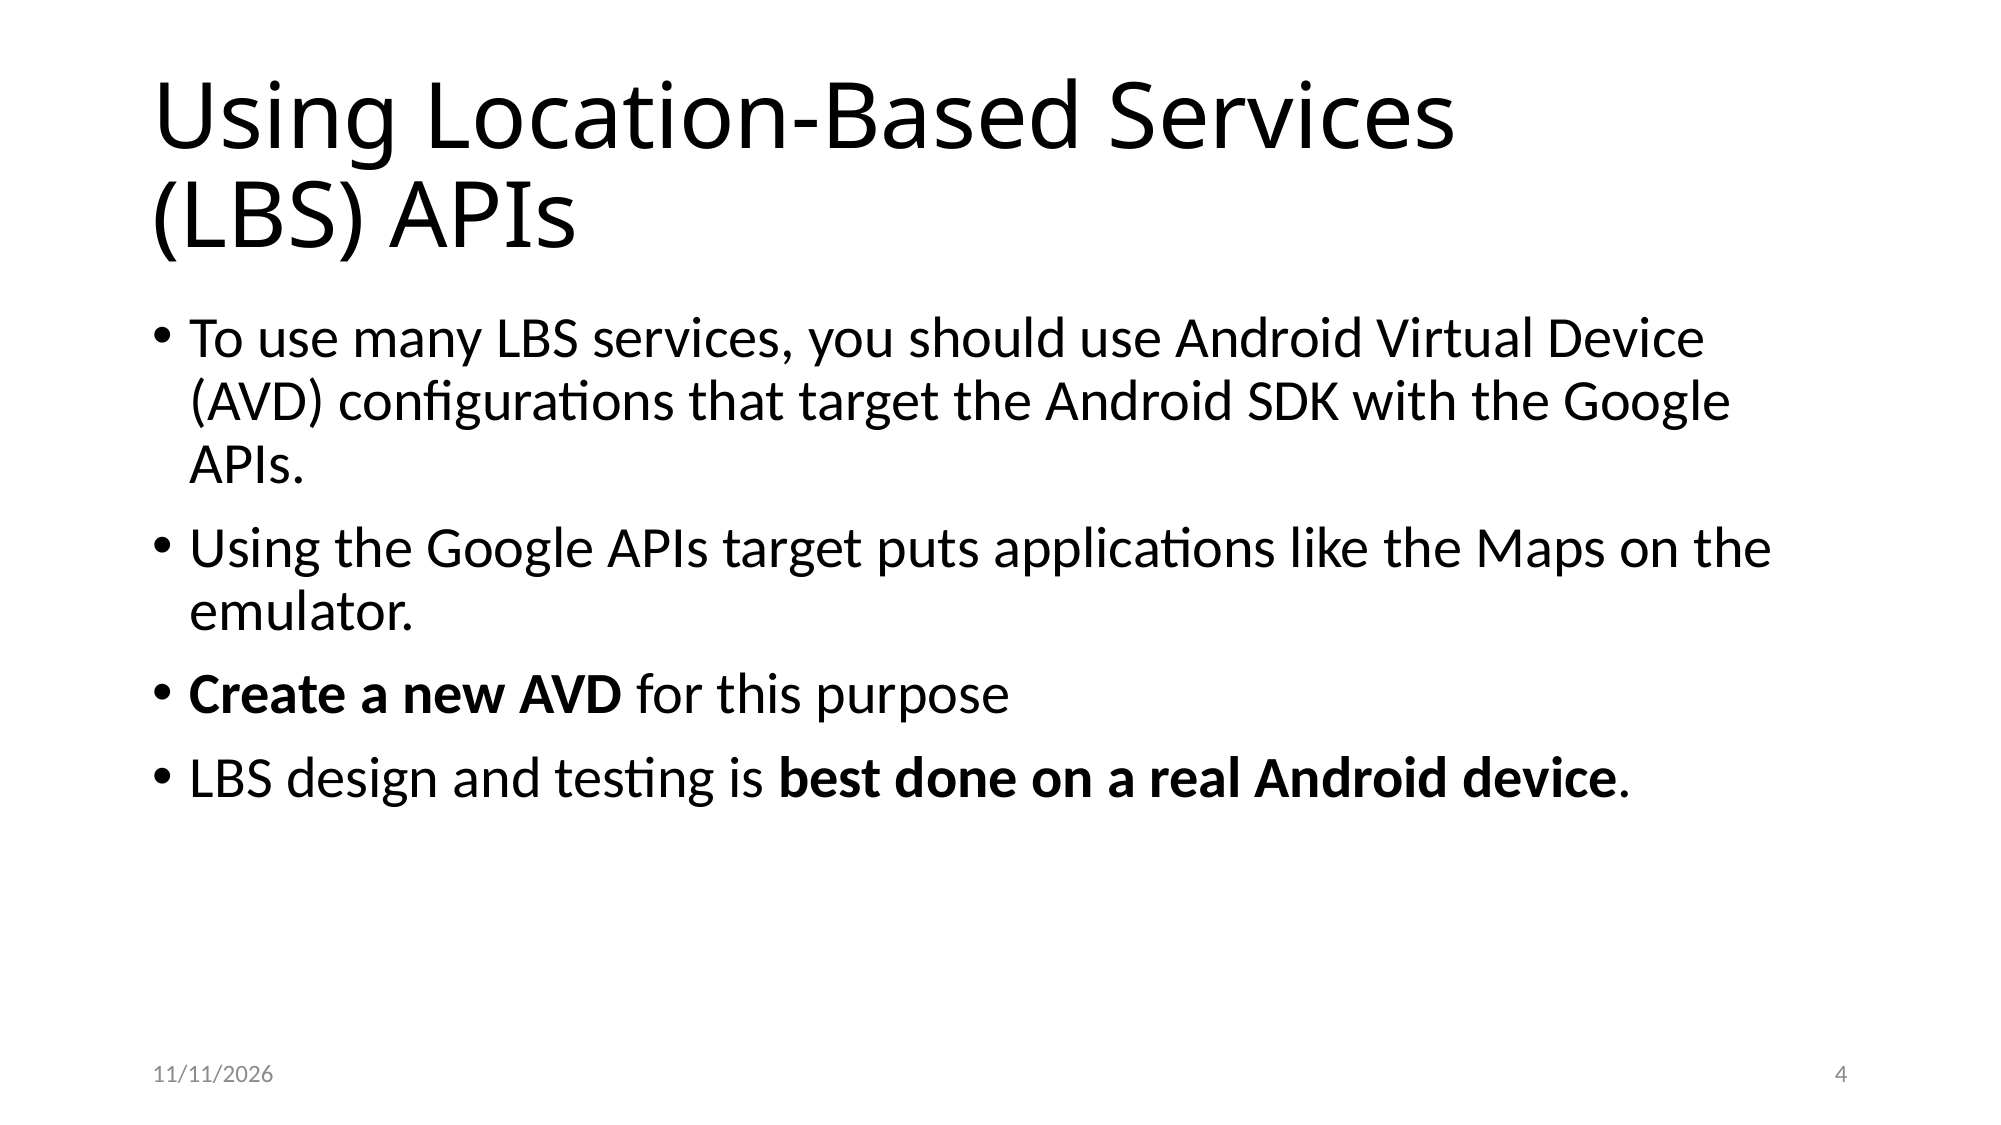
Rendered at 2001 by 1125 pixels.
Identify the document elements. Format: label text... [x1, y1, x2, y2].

slide_number 4 [1412, 1042, 1863, 1103]
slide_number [137, 1042, 588, 1103]
title Using Location-Based Services (LBS) APIs [137, 59, 1863, 278]
list To use many LBS services, you should use Android Virtual Device (AVD) configurations that target the Android SDK with the Google APIs. Using the Google APIs target puts applications like the Maps on the emulator. Create a new AVD for this purpose LBS design and testing is best done on a real Android device. [137, 299, 1863, 1014]
